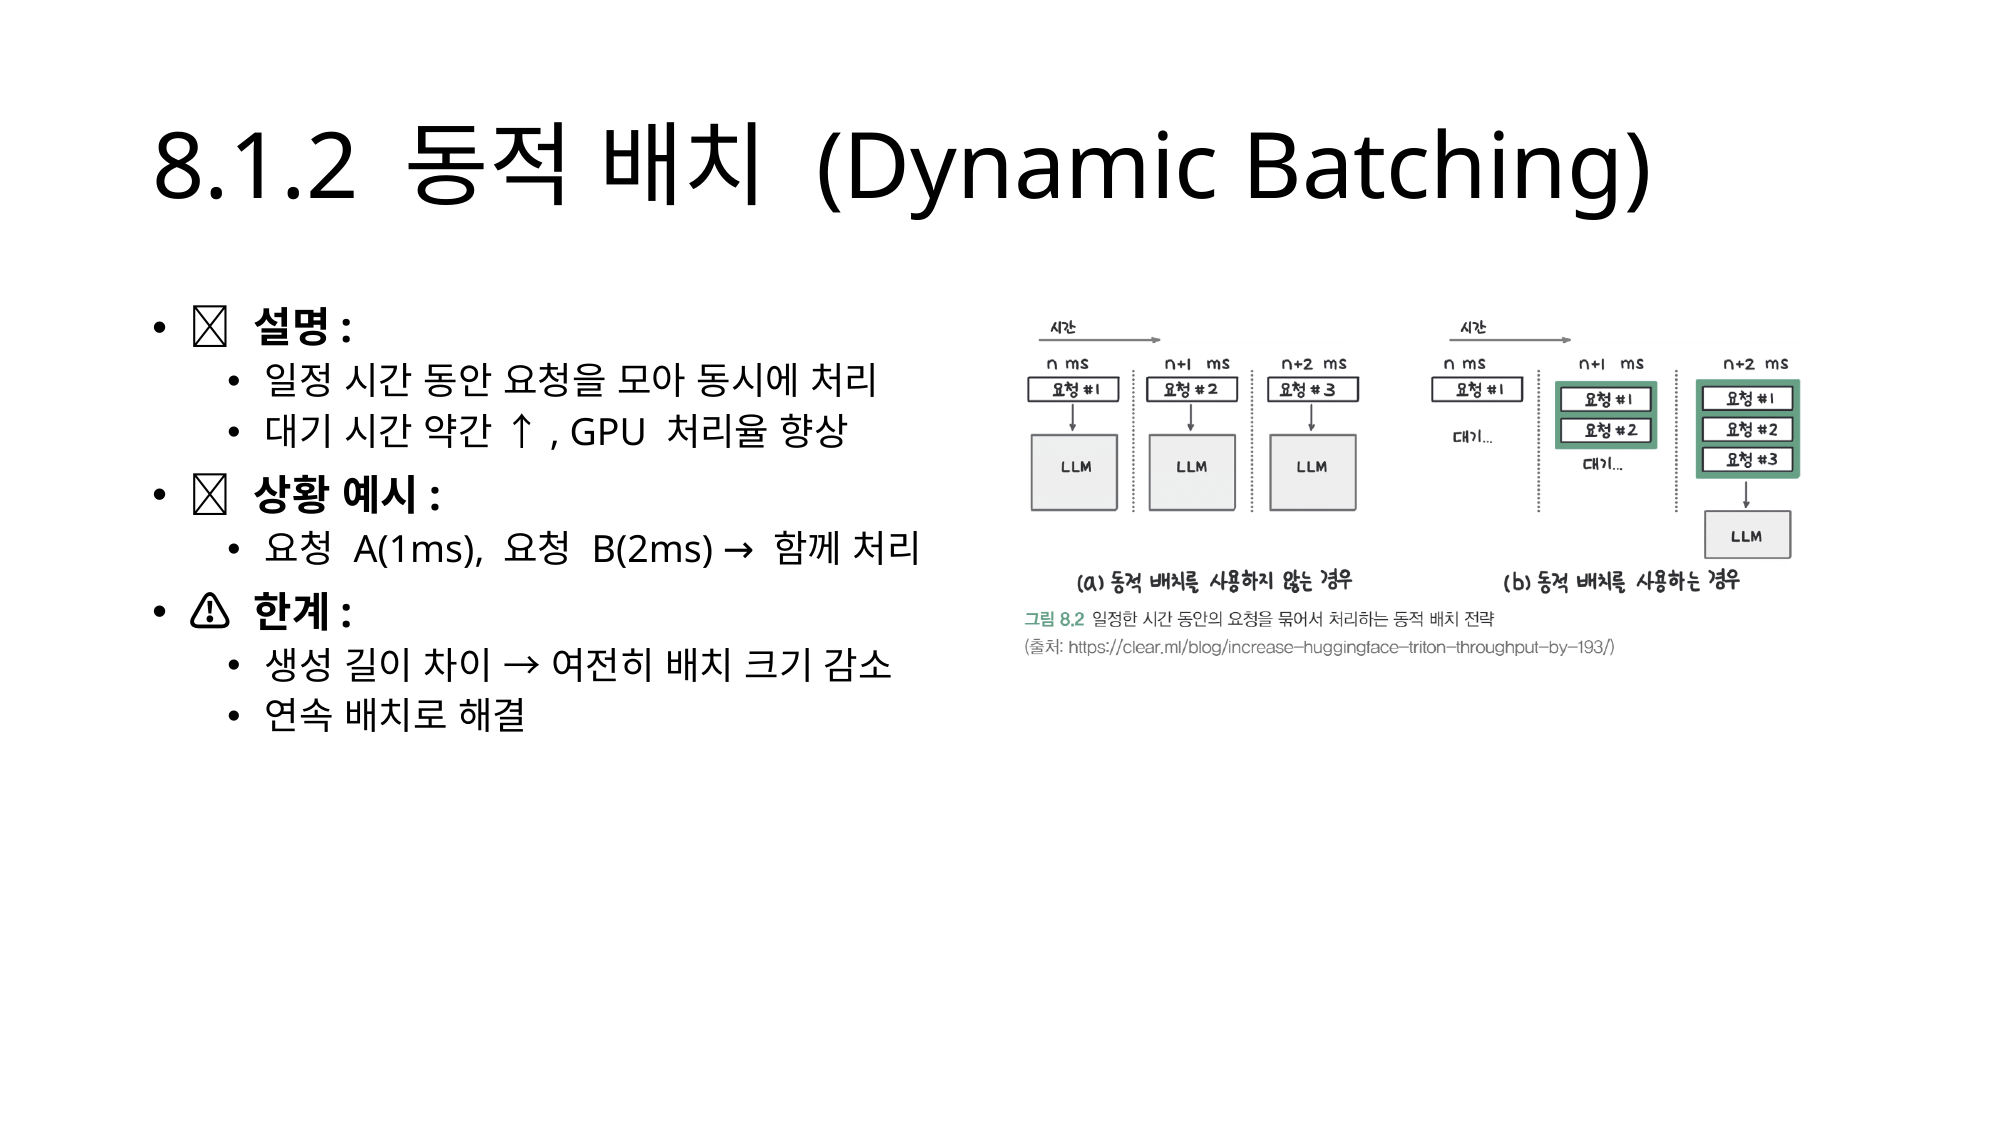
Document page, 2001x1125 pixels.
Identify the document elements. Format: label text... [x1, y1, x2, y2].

list 📌 설명: 일정 시간 동안 요청을 모아 동시에 처리 대기 시간 약간 ↑, GPU 처리율 향상 📌 상황 예시: 요청 A(1ms), 요청 B(2ms) → 함께 처리 ⚠️ 한계: 생성 길이 차이 → 여전히 배치 크기 감소 연속 배치로 해결 [137, 299, 1863, 1014]
picture [999, 298, 1846, 676]
title 8.1.2 동적 배치 (Dynamic Batching) [137, 59, 1863, 278]
